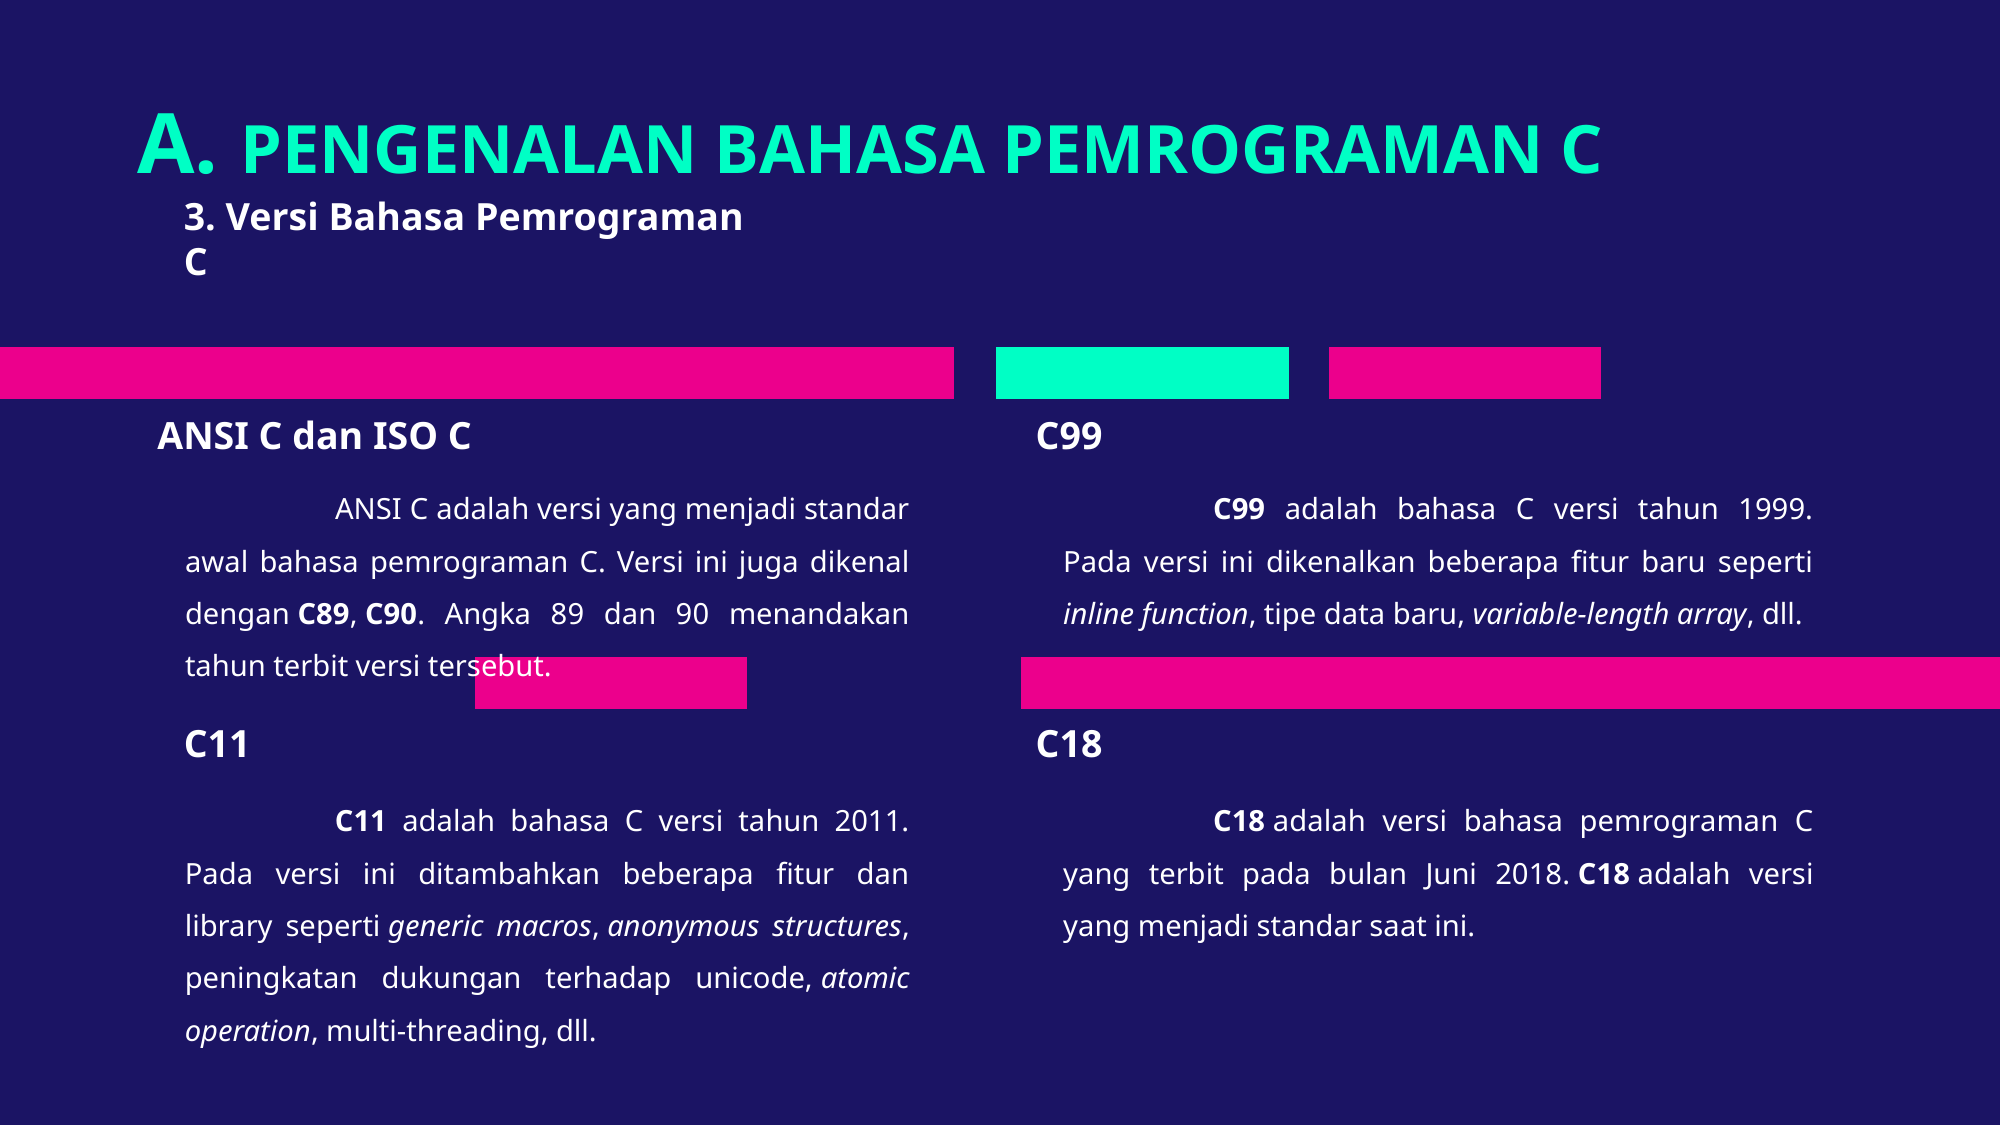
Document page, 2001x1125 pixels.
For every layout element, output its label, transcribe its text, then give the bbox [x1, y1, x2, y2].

title C99 [1020, 403, 1494, 457]
subtitle ANSI C adalah versi yang menjadi standar awal bahasa pemrograman C. Versi ini juga dikenal dengan C89, C90. Angka 89 dan 90 menandakan tahun terbit versi tersebut. [142, 472, 925, 567]
title C11 [168, 712, 643, 766]
text_box C18 adalah versi bahasa pemrograman C yang terbit pada bulan Juni 2018. C18 adalah versi yang menjadi standar saat ini. [1020, 785, 1829, 879]
title A. PENGENALAN BAHASA PEMROGRAMAN C [122, 74, 1728, 222]
title ANSI C dan ISO C [142, 423, 925, 457]
title C18 [1020, 712, 1494, 766]
title 3. Versi Bahasa Pemrograman C [168, 226, 790, 298]
text_box C11 adalah bahasa C versi tahun 2011. Pada versi ini ditambahkan beberapa fitur dan library seperti generic macros, anonymous structures, peningkatan dukungan terhadap unicode, atomic operation, multi-threading, dll. [142, 785, 925, 879]
text_box C99 adalah bahasa C versi tahun 1999. Pada versi ini dikenalkan beberapa fitur baru seperti inline function, tipe data baru, variable-length array, dll. [1020, 472, 1829, 567]
